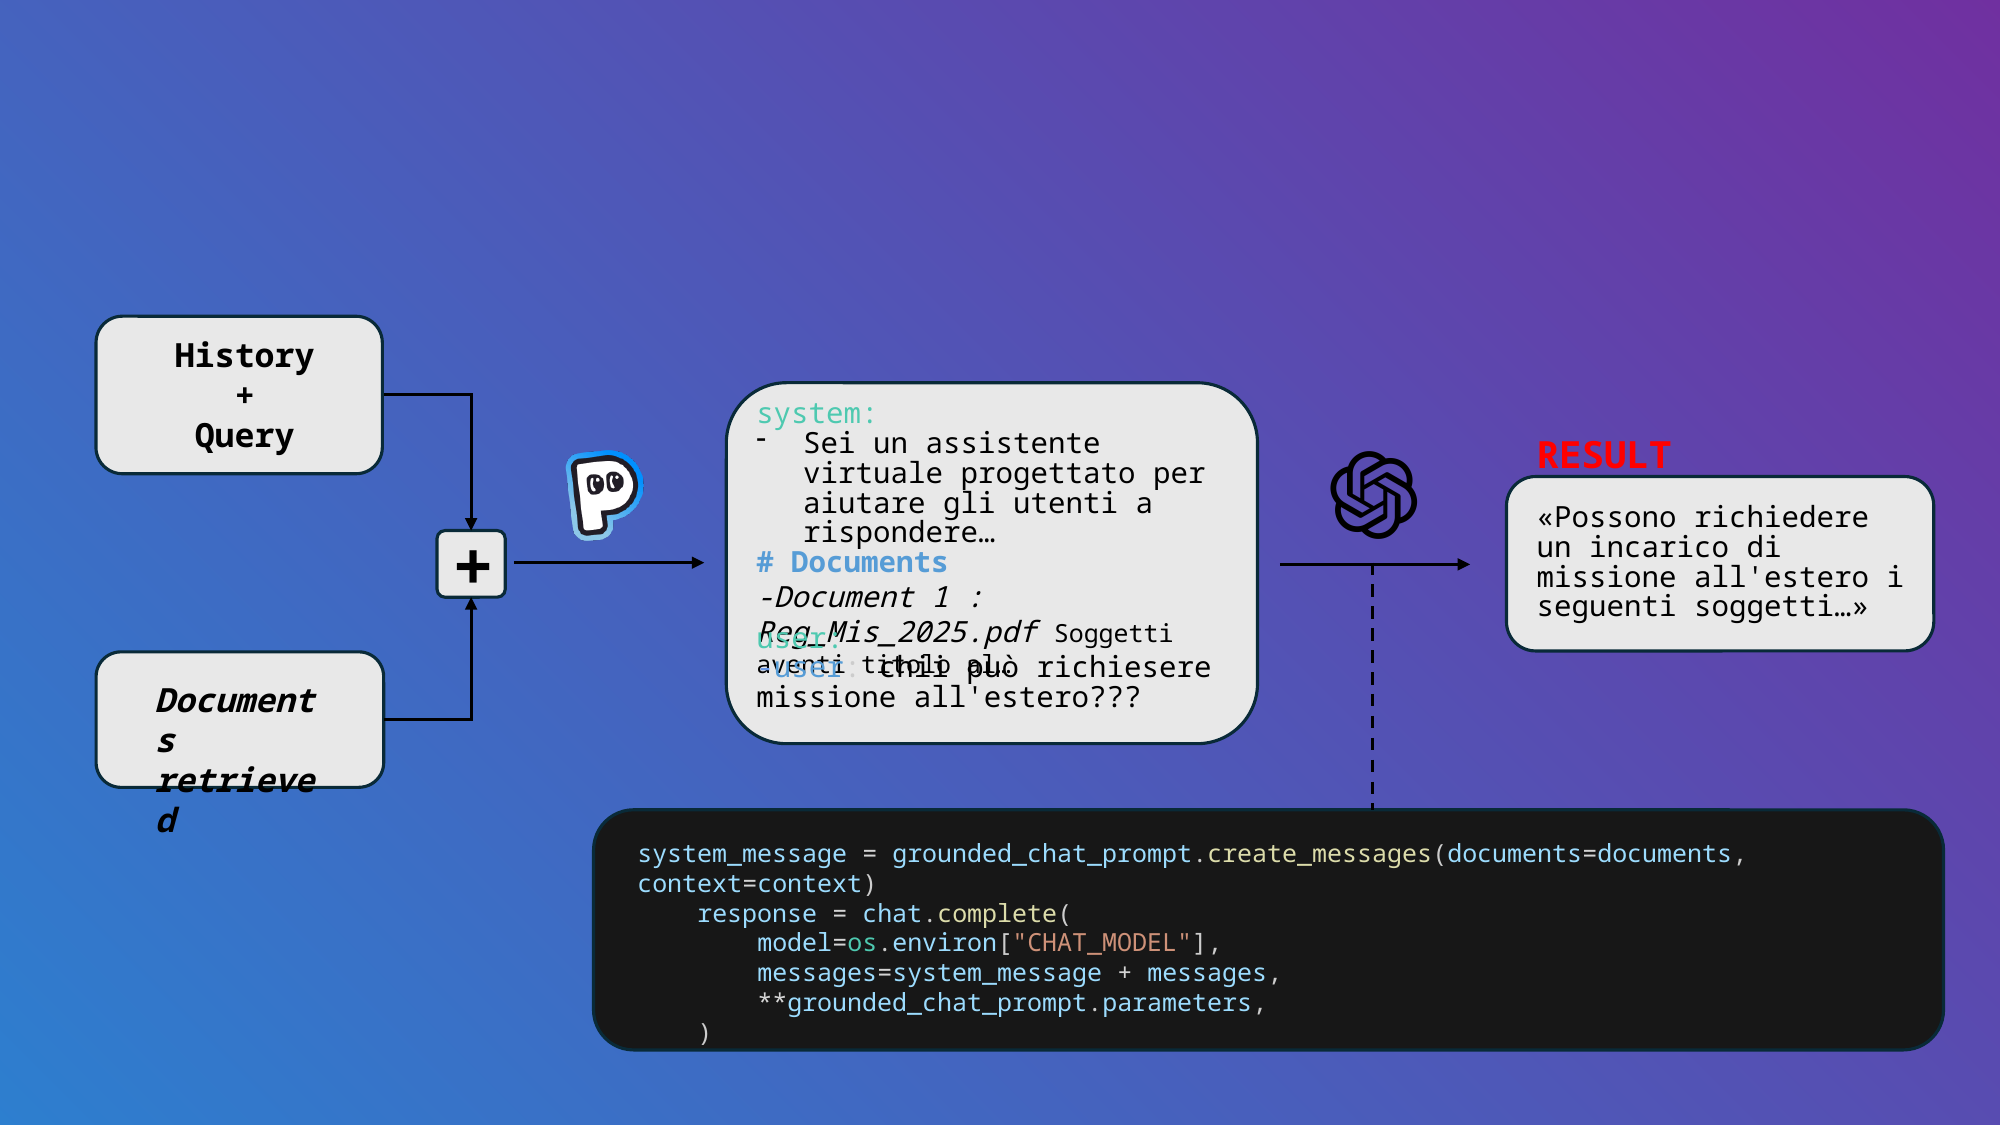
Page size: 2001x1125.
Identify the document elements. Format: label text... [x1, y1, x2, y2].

text_box [724, 401, 1247, 746]
text_box RESULT [1521, 423, 1830, 483]
text_box system_message = grounded_chat_prompt.create_messages(documents=documents, context=context) response = chat.complete( model=os.environ["CHAT_MODEL"], messages=system_message + messages, **grounded_chat_prompt.parameters, ) [622, 830, 1912, 1054]
text_box Documents retrieved [139, 671, 339, 847]
picture [1329, 449, 1420, 541]
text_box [383, 596, 472, 721]
text_box [591, 808, 1946, 1051]
text_box [1504, 474, 1936, 653]
text_box History + Query [105, 326, 384, 462]
text_box system: Sei un assistente virtuale progettato per aiutare gli utenti a rispondere… # Documents -Document 1 : Reg_Mis_2025.pdf Soggetti aventi titolo al… [741, 392, 1258, 616]
text_box [94, 650, 386, 789]
text_box user: -user: chii può richiesere missione all'estero??? [741, 616, 1266, 721]
text_box «Possono richiedere un incarico di missione all'estero i seguenti soggetti…» [1521, 496, 1934, 631]
text_box [751, 381, 1233, 392]
text_box + [435, 528, 507, 599]
text_box [94, 314, 380, 476]
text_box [383, 394, 472, 532]
picture [553, 445, 654, 545]
